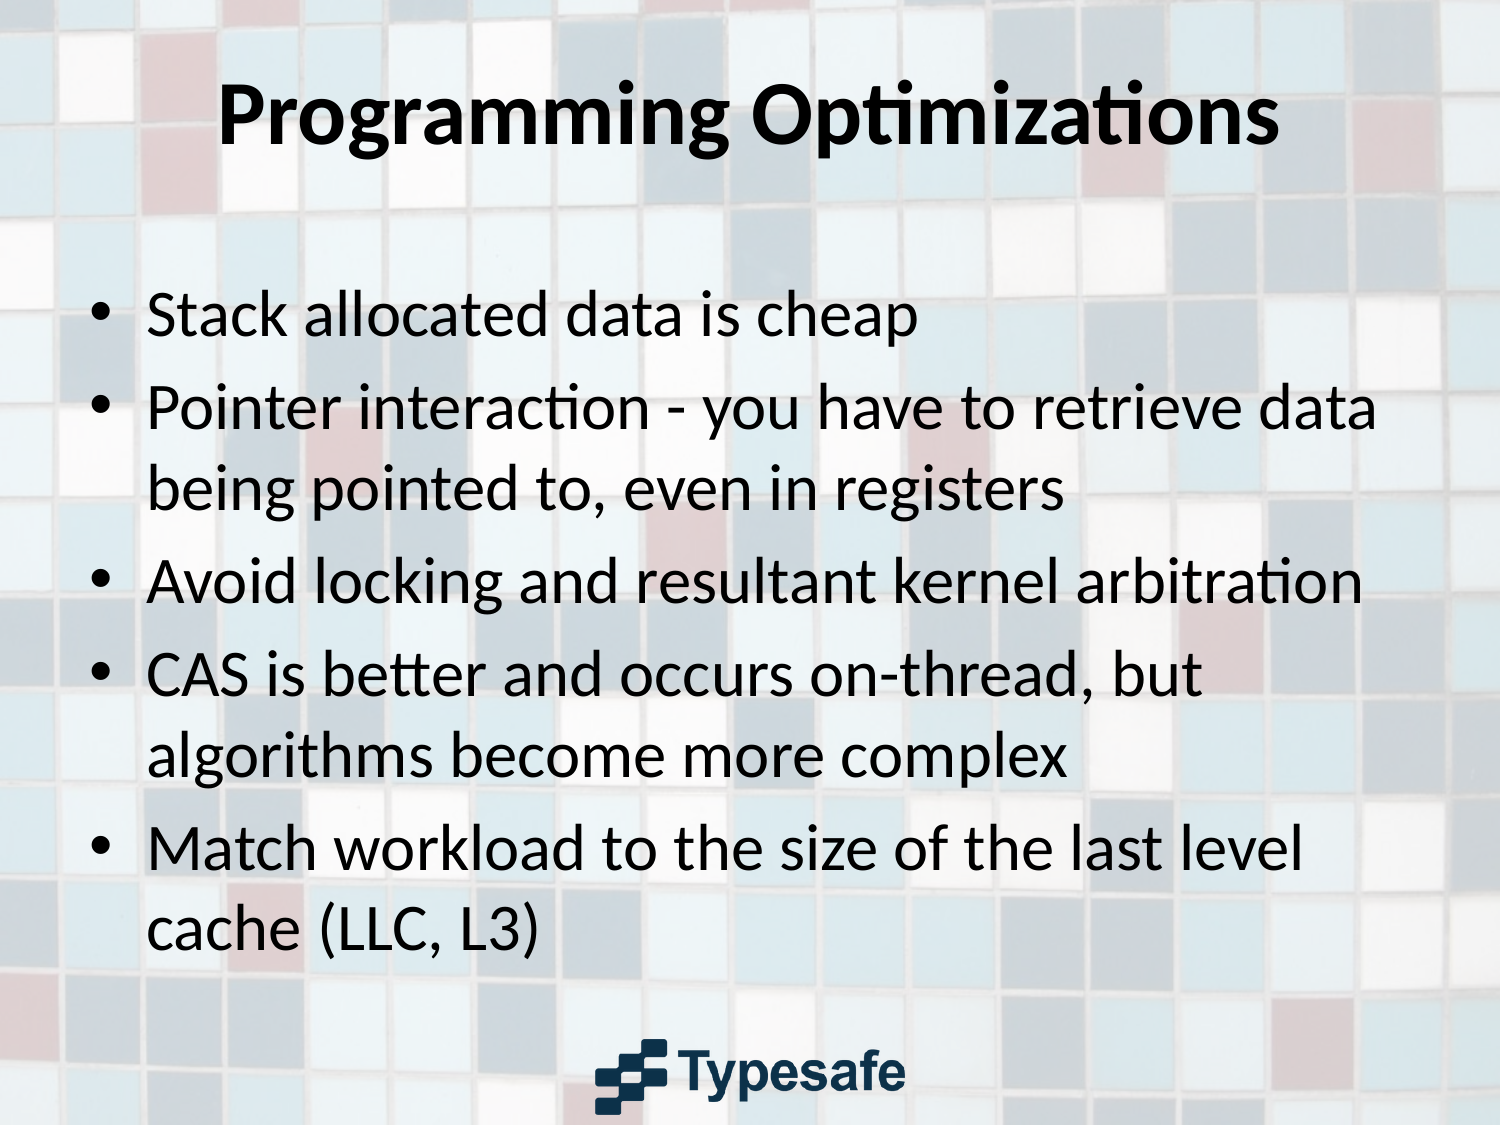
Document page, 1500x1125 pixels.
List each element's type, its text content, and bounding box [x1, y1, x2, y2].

picture [595, 1039, 905, 1115]
list Stack allocated data is cheap Pointer interaction - you have to retrieve data being pointed to, even in registers Avoid locking and resultant kernel arbitration CAS is better and occurs on-thread, but algorithms become more complex Match workload to the size of the last level cache (LLC, L3) [75, 262, 1425, 1005]
title Programming Optimizations [75, 45, 1425, 233]
